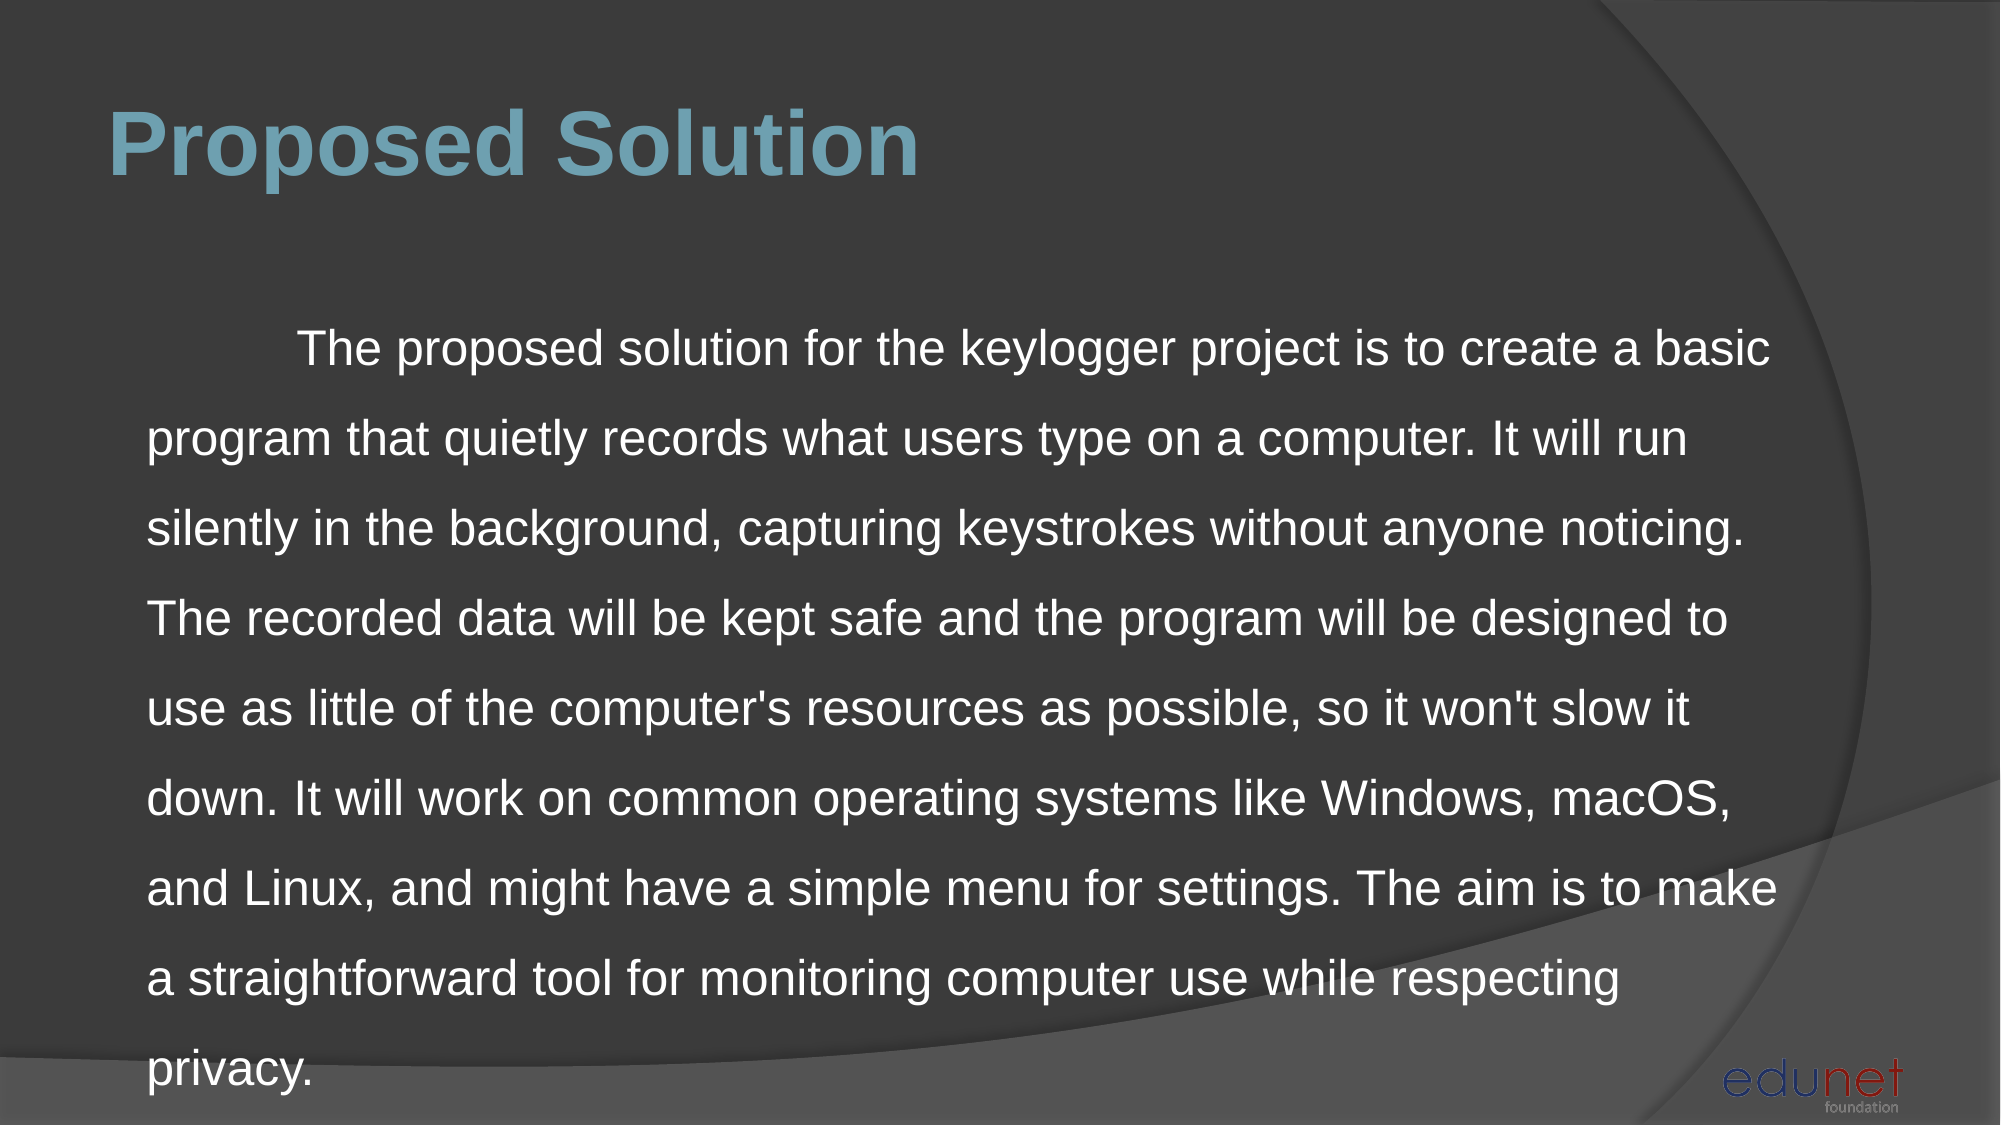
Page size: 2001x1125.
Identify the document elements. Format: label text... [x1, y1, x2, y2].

picture [1817, 1056, 1905, 1116]
text_box The proposed solution for the keylogger project is to create a basic program that quietly records what users type on a computer. It will run silently in the background, capturing keystrokes without anyone noticing. The recorded data will be kept safe and the program will be designed to use as little of the computer's resources as possible, so it won't slow it down. It will work on common operating systems like Windows, macOS, and Linux, and might have a simple menu for settings. The aim is to make a straightforward tool for monitoring computer use while respecting privacy. [131, 278, 1817, 1125]
title Proposed Solution [99, 45, 1734, 233]
